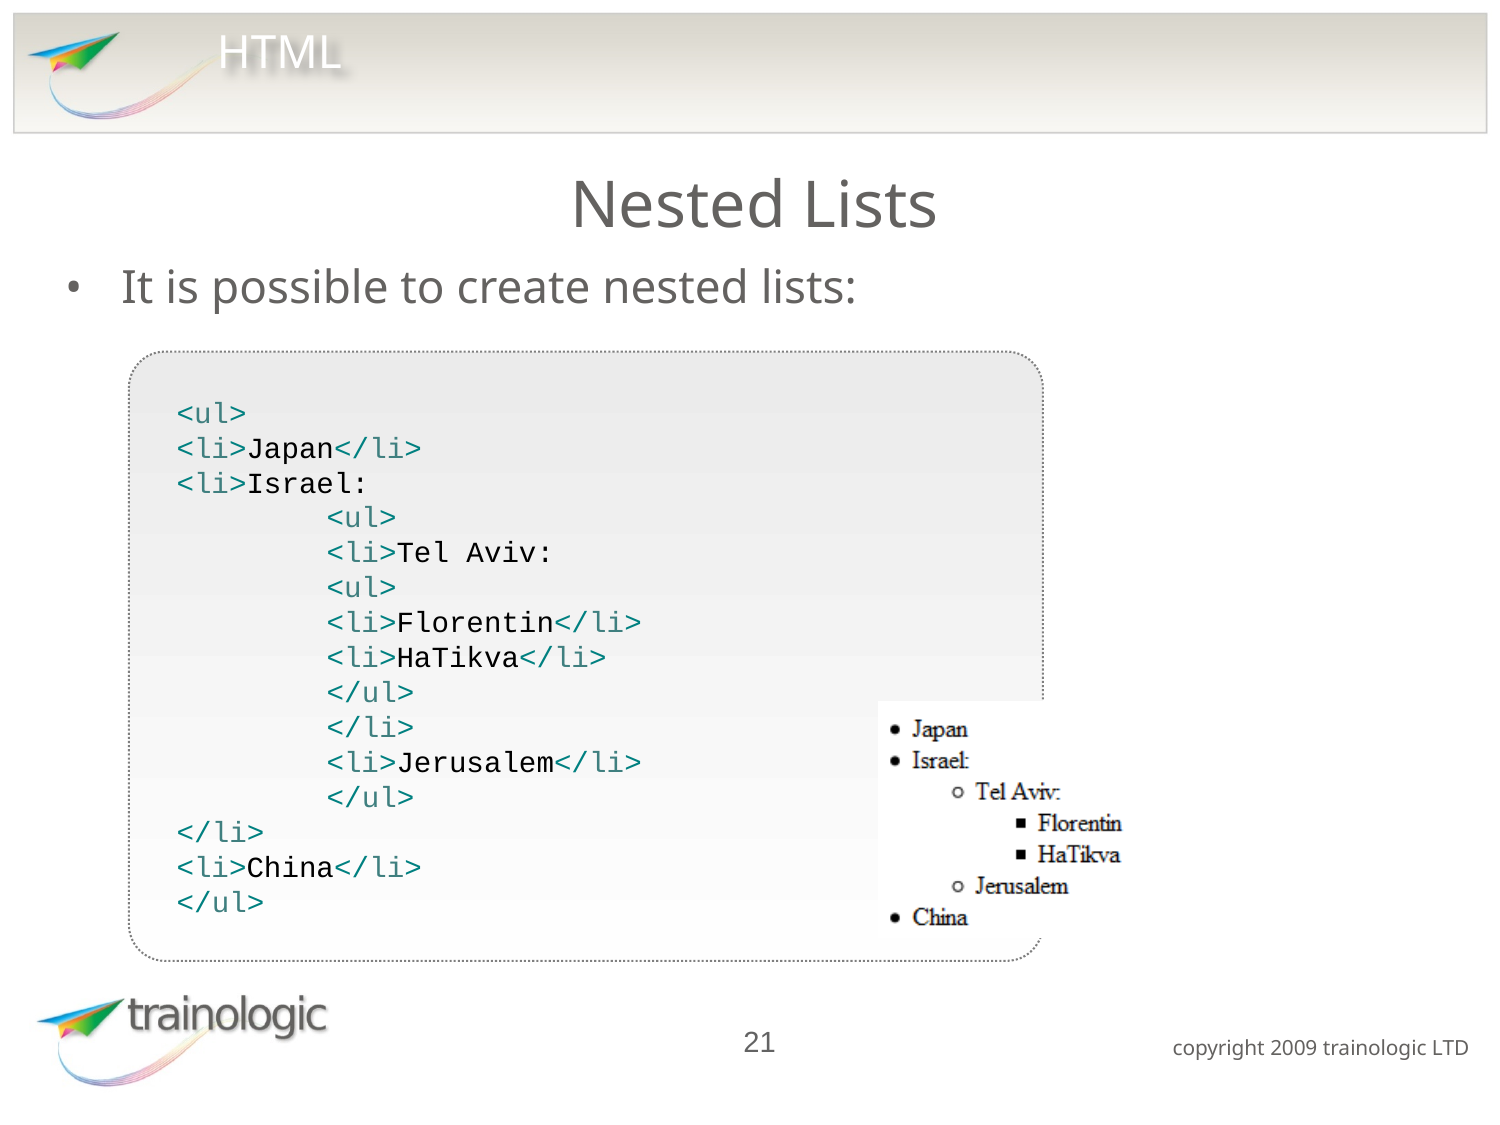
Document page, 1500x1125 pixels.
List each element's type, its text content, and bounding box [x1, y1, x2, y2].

picture [0, 0, 1500, 149]
picture [878, 701, 1147, 938]
text_box copyright 2009 trainologic LTD [1045, 1034, 1477, 1060]
text_box 21 [584, 1023, 935, 1074]
text_box Nested Lists [191, 162, 1317, 242]
picture [29, 987, 332, 1095]
text_box It is possible to create nested lists: [58, 257, 1453, 331]
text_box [128, 351, 1043, 961]
